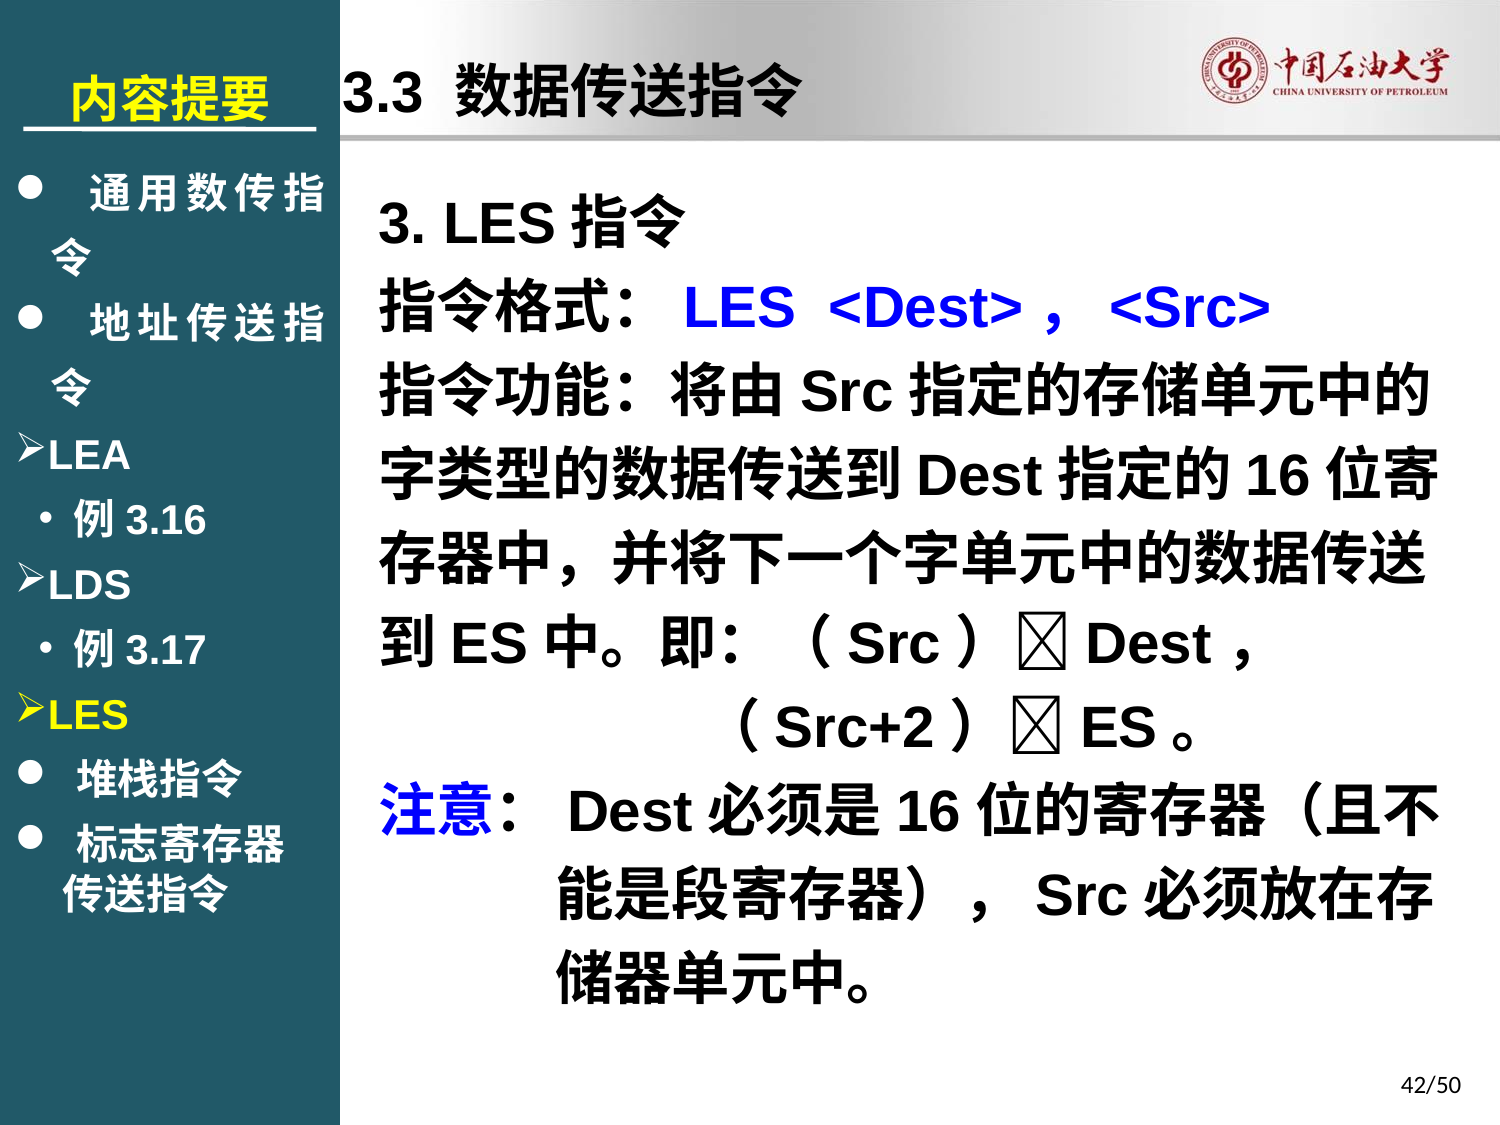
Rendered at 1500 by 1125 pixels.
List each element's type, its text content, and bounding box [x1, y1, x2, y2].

text_box 3.3 数据传送指令 [328, 46, 906, 132]
text_box 内容提要 通用数传指令 地址传送指令 LEA 例3.16 LDS 例3.17 LES 堆栈指令 标志寄存器 传送指令 [0, 0, 342, 1125]
list 3. LES指令 指令格式：LES <Dest>，<Src> 指令功能：将由Src指定的存储单元中的字类型的数据传送到Dest指定的16位寄存器中，并将下一个字单元中的数据传送到ES中。即：（Src）Dest， （Src+2）ES。 注意：Dest必须是16位的寄存器（且不能是段寄存器），Src必须放在存储器单元中。 [363, 163, 1466, 1055]
picture [342, 0, 1500, 1125]
slide_number 42/50 [1349, 1053, 1477, 1114]
